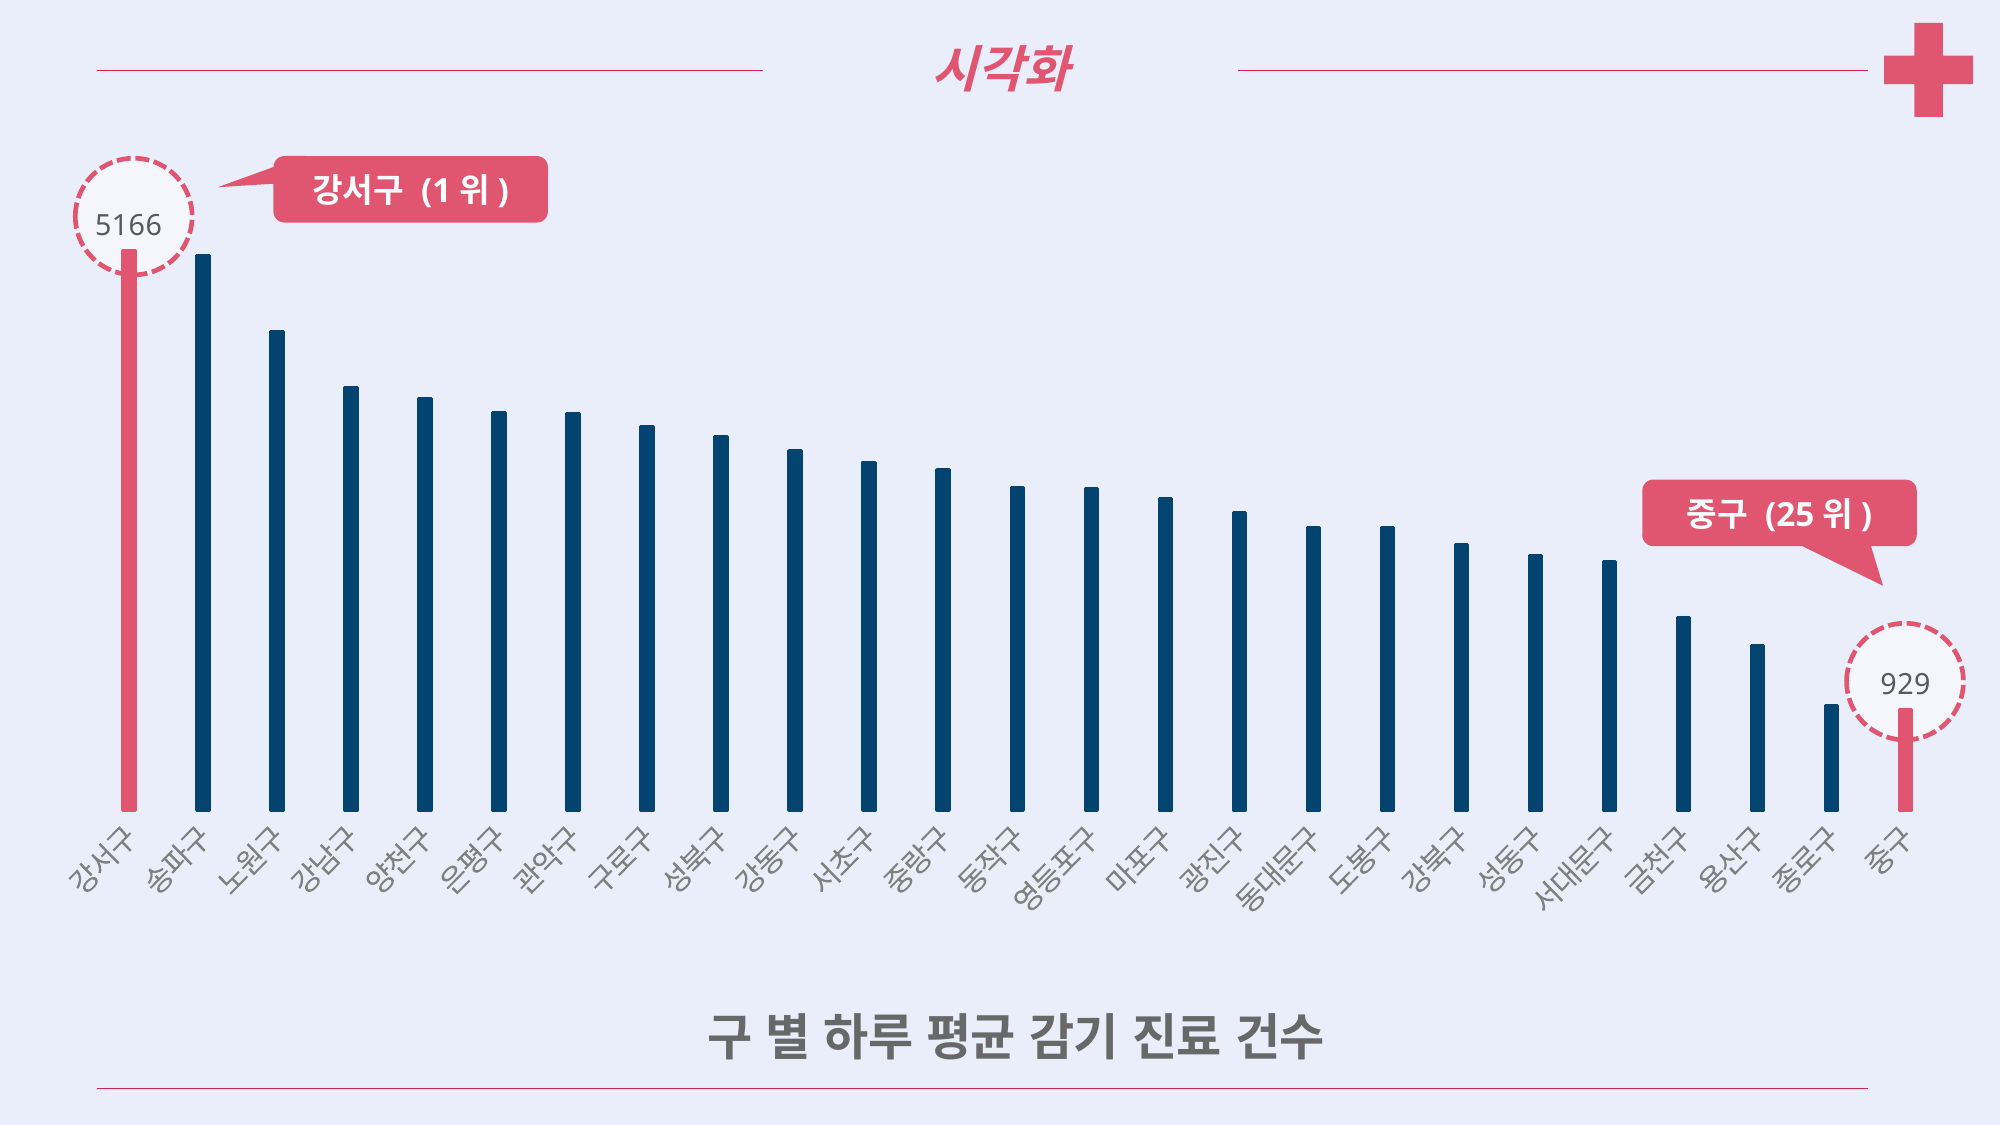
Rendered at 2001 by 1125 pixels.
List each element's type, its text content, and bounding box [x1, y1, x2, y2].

text_box 시각화 [762, 0, 1238, 69]
chart [58, 138, 1954, 1089]
text_box 시각화 [762, 71, 1238, 105]
text_box [1954, 648, 1965, 716]
text_box [1883, 22, 1974, 118]
